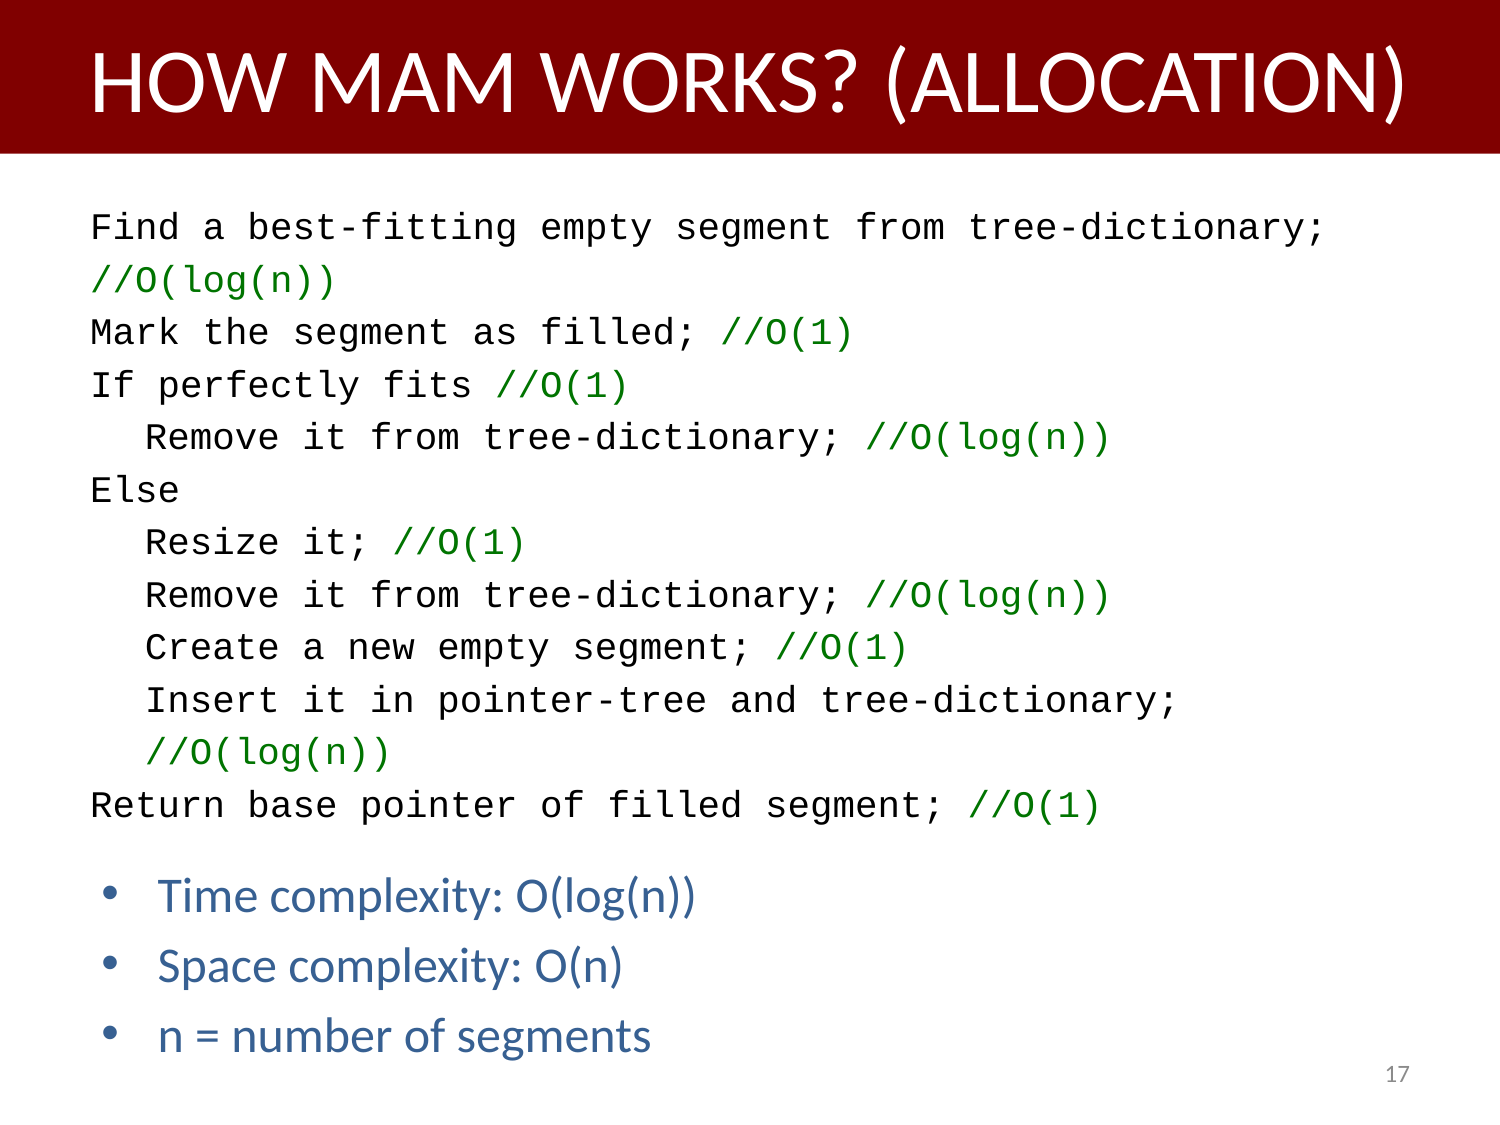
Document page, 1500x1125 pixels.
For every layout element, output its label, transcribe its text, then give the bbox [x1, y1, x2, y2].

slide_number 17 [1074, 1042, 1425, 1103]
title HOW MAM WORKS? (ALLOCATION) [0, 0, 1500, 154]
list Time complexity: O(log(n)) Space complexity: O(n) n = number of segments [86, 854, 1434, 1072]
list Find a best-fitting empty segment from tree-dictionary; //O(log(n)) Mark the segment as filled; //O(1) If perfectly fits //O(1) Remove it from tree-dictionary; //O(log(n)) Else Resize it; //O(1) Remove it from tree-dictionary; //O(log(n)) Create a new empty segment; //O(1) Insert it in pointer-tree and tree-dictionary; //O(log(n)) Return base pointer of filled segment; //O(1) [75, 194, 1422, 833]
